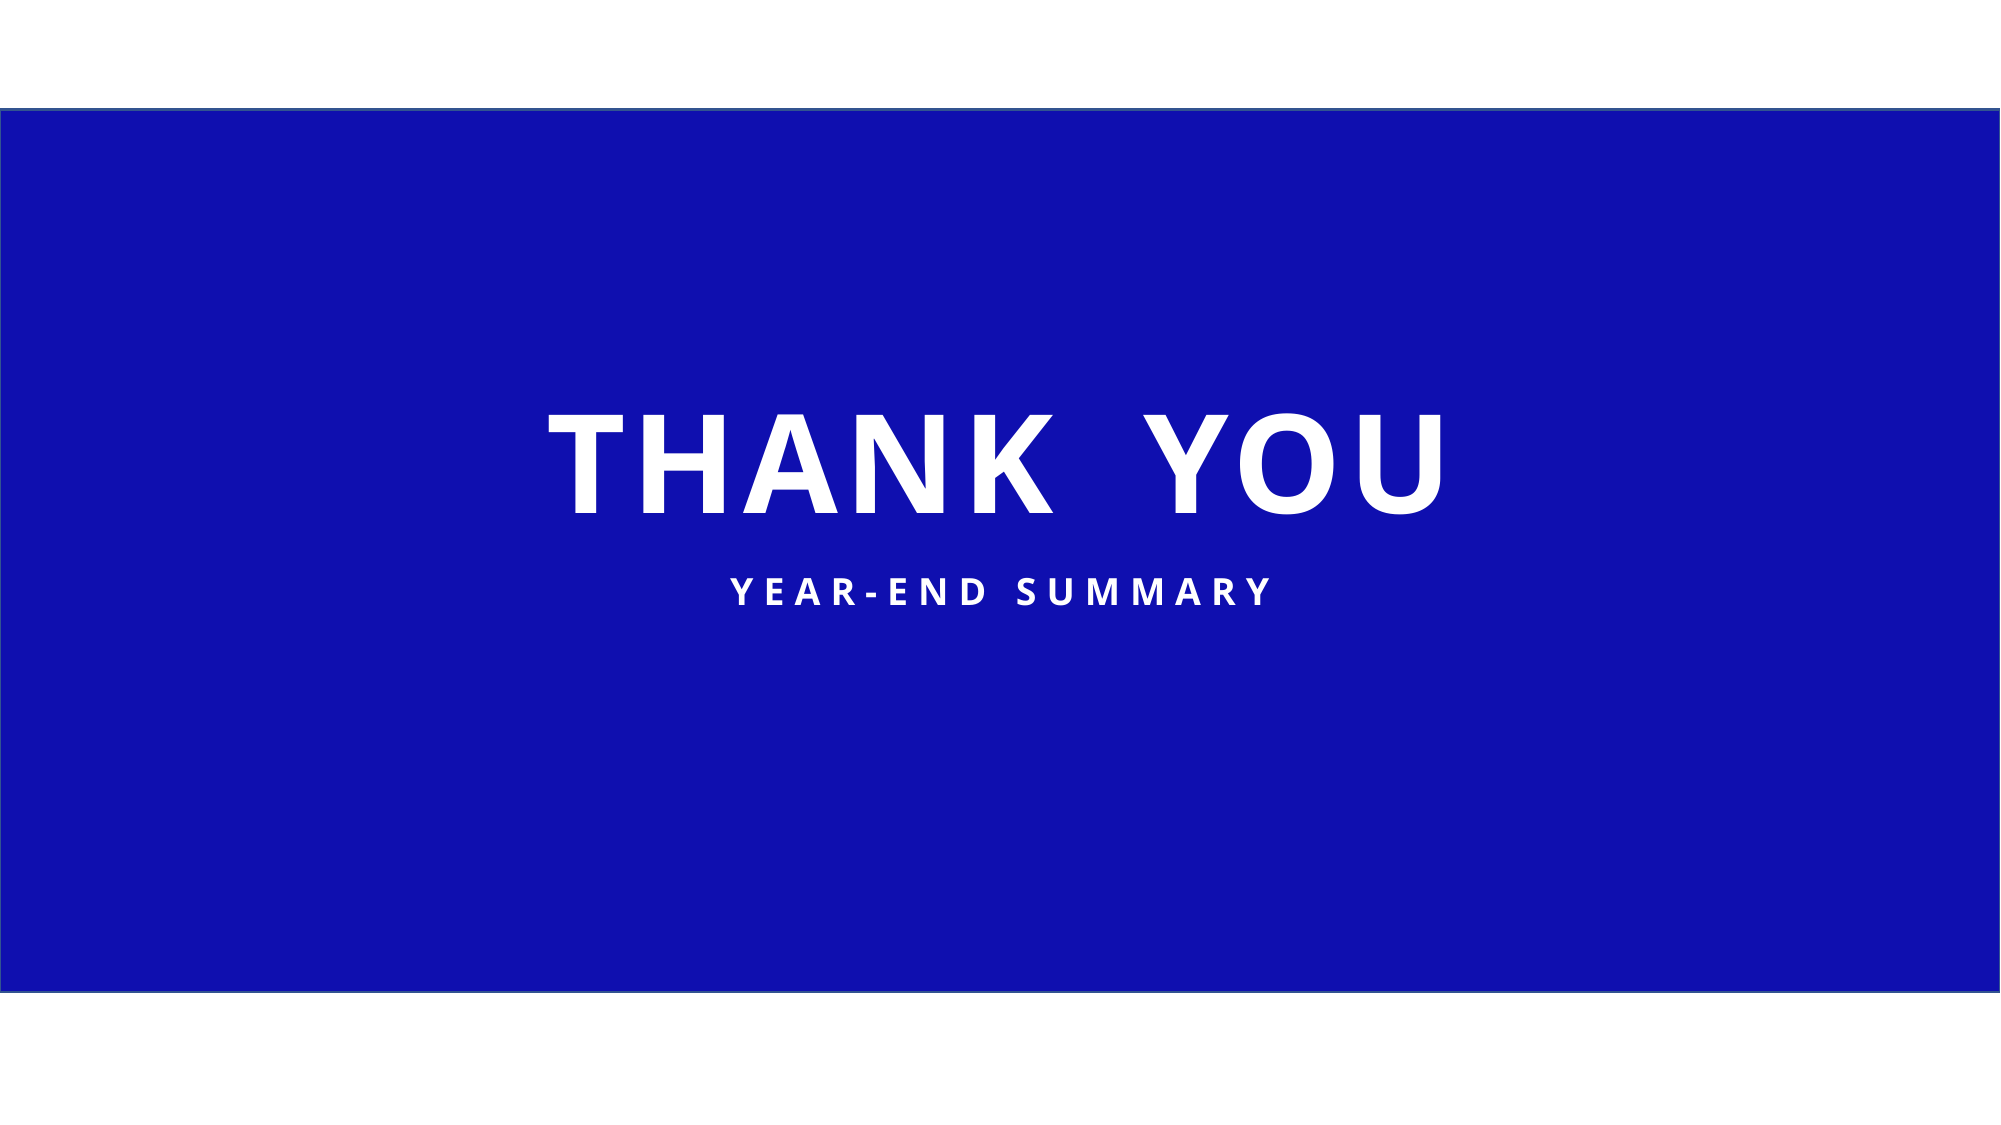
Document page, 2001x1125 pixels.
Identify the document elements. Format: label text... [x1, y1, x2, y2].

text_box THANK YOU [475, 369, 1524, 549]
text_box [0, 108, 2000, 993]
text_box YEAR-END SUMMARY [609, 560, 1391, 621]
